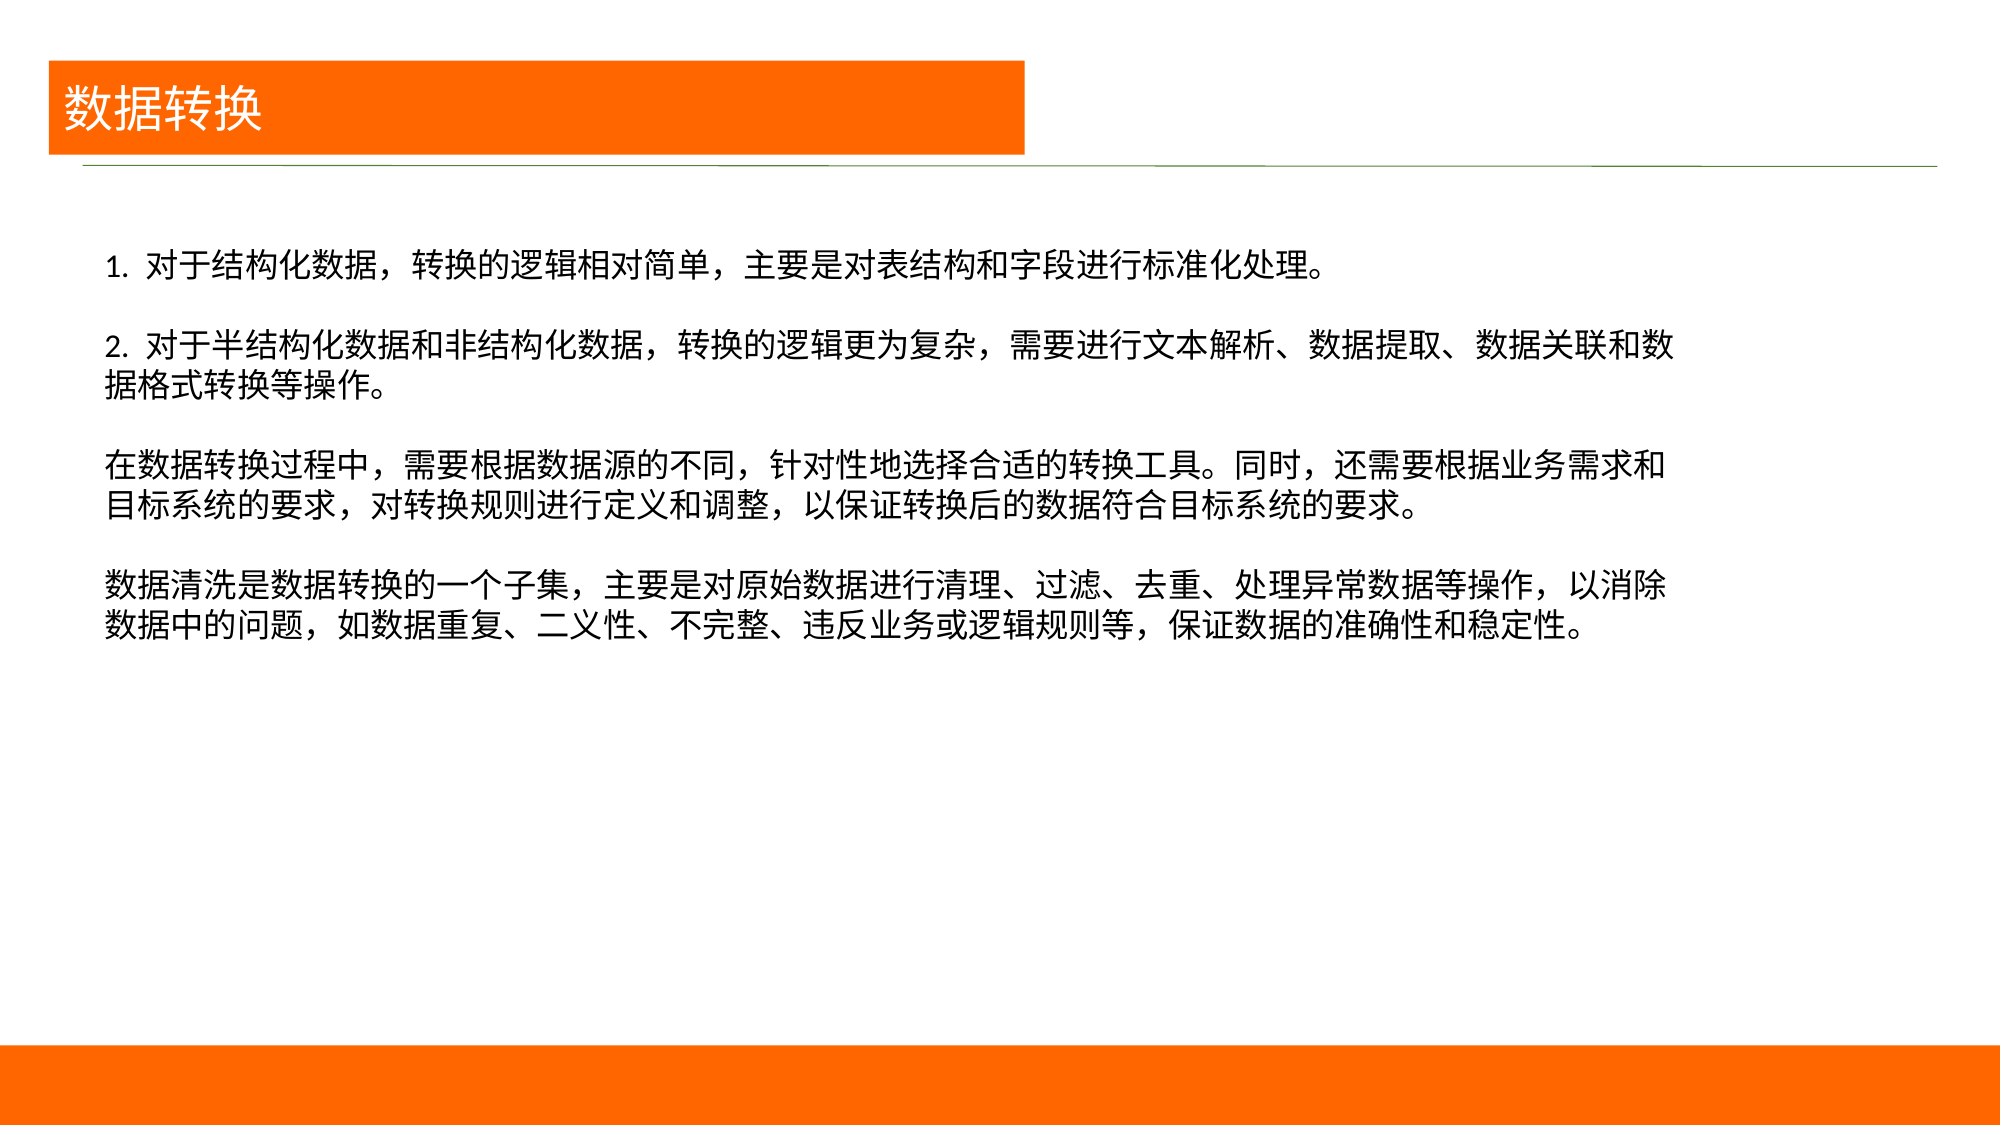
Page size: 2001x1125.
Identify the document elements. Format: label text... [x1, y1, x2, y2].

text_box [0, 1044, 2000, 1125]
text_box 1. 对于结构化数据，转换的逻辑相对简单，主要是对表结构和字段进行标准化处理。 2. 对于半结构化数据和非结构化数据，转换的逻辑更为复杂，需要进行文本解析、数据提取、数据关联和数据格式转换等操作。 在数据转换过程中，需要根据数据源的不同，针对性地选择合适的转换工具。同时，还需要根据业务需求和目标系统的要求，对转换规则进行定义和调整，以保证转换后的数据符合目标系统的要求。 数据清洗是数据转换的一个子集，主要是对原始数据进行清理、过滤、去重、处理异常数据等操作，以消除数据中的问题，如数据重复、二义性、不完整、违反业务或逻辑规则等，保证数据的准确性和稳定性。 [89, 237, 1710, 652]
text_box 数据转换 [48, 60, 1026, 156]
slide_number [1412, 1042, 1863, 1103]
